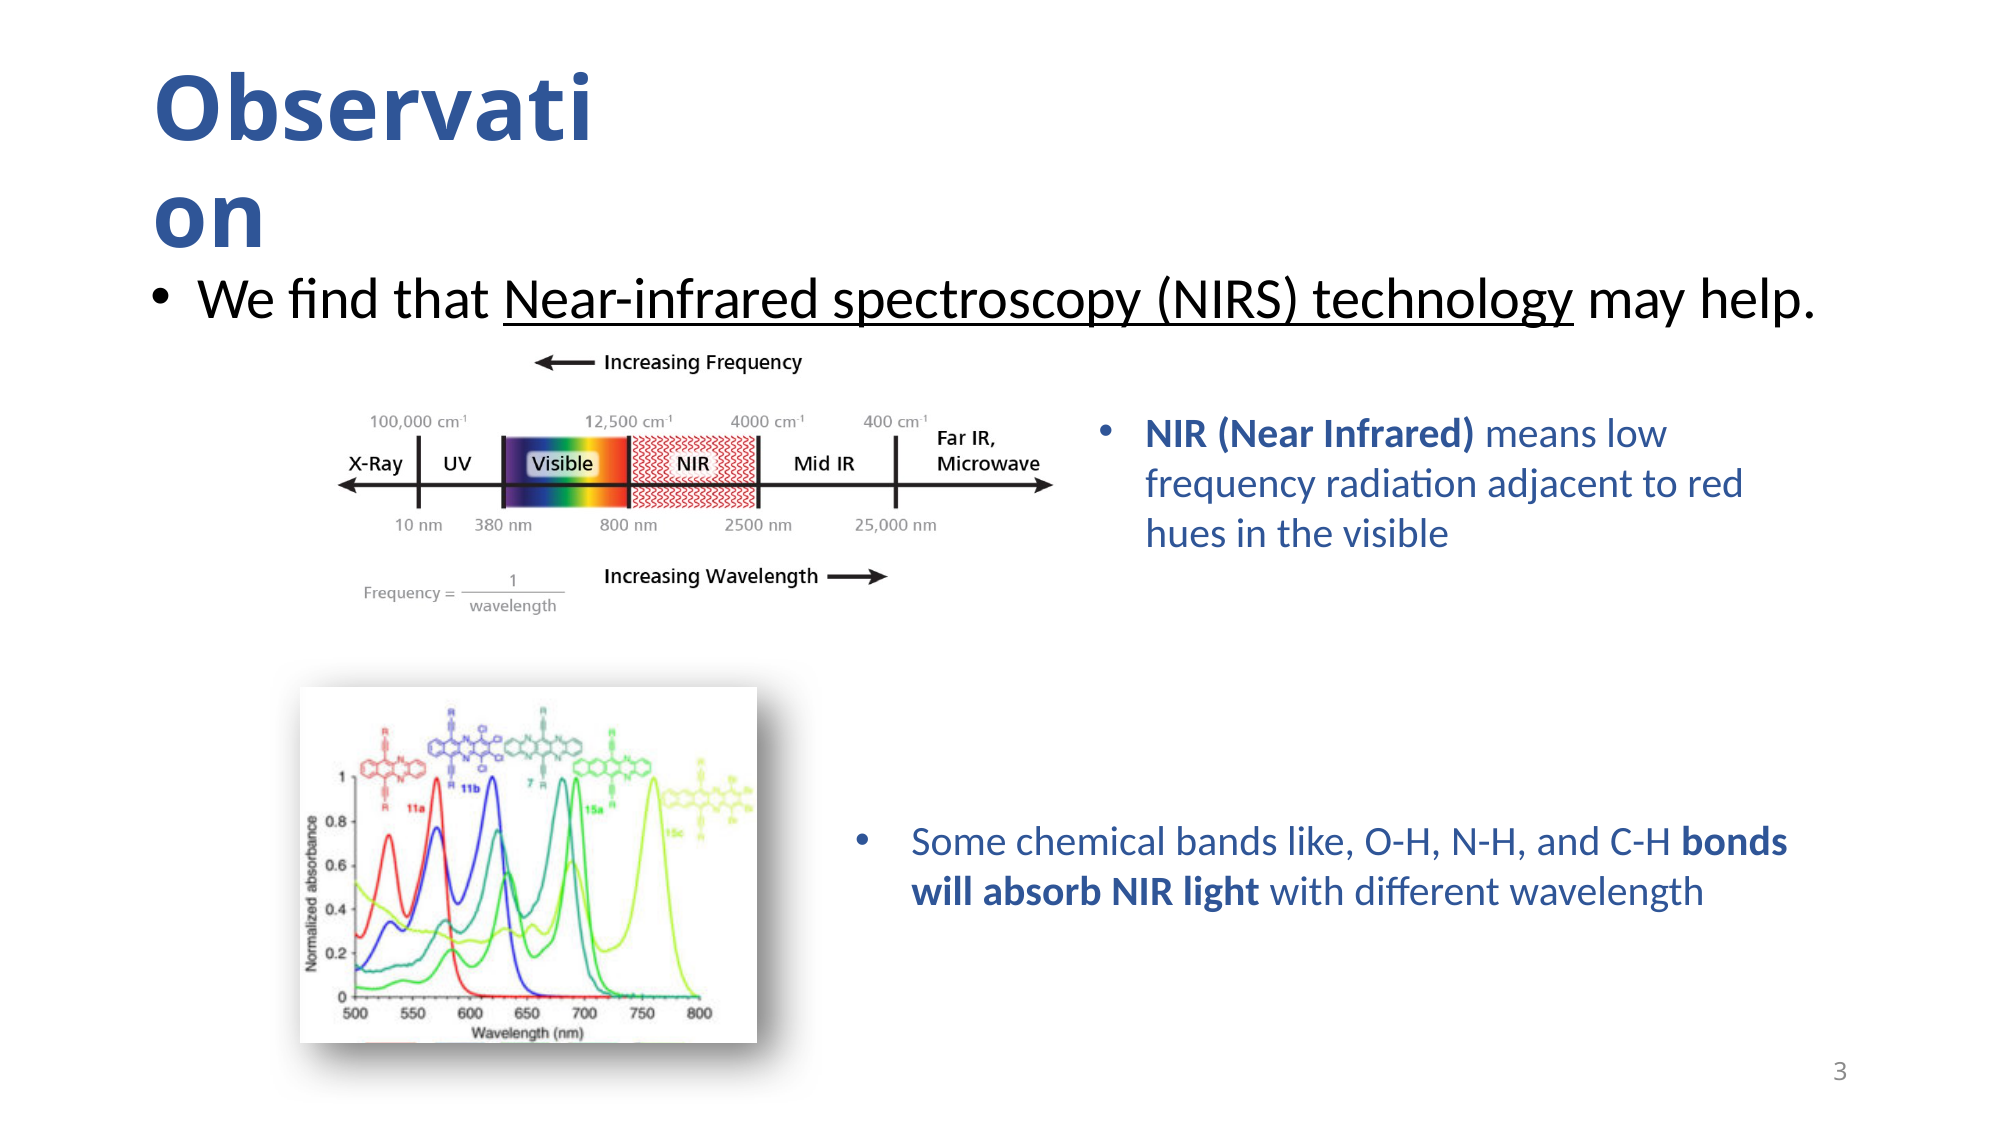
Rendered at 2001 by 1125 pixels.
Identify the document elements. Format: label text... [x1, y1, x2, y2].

picture [328, 345, 1062, 618]
title Observation [150, 48, 613, 249]
text_box NIR (Near Infrared) means low frequency radiation adjacent to red hues in the visible [1083, 398, 1761, 564]
text_box We find that Near-infrared spectroscopy (NIRS) technology may help. [150, 249, 1922, 331]
picture [300, 687, 758, 1043]
text_box Some chemical bands like, O-H, N-H, and C-H bonds will absorb NIR light with different wavelength [840, 806, 1837, 922]
slide_number 3 [1412, 1042, 1863, 1103]
